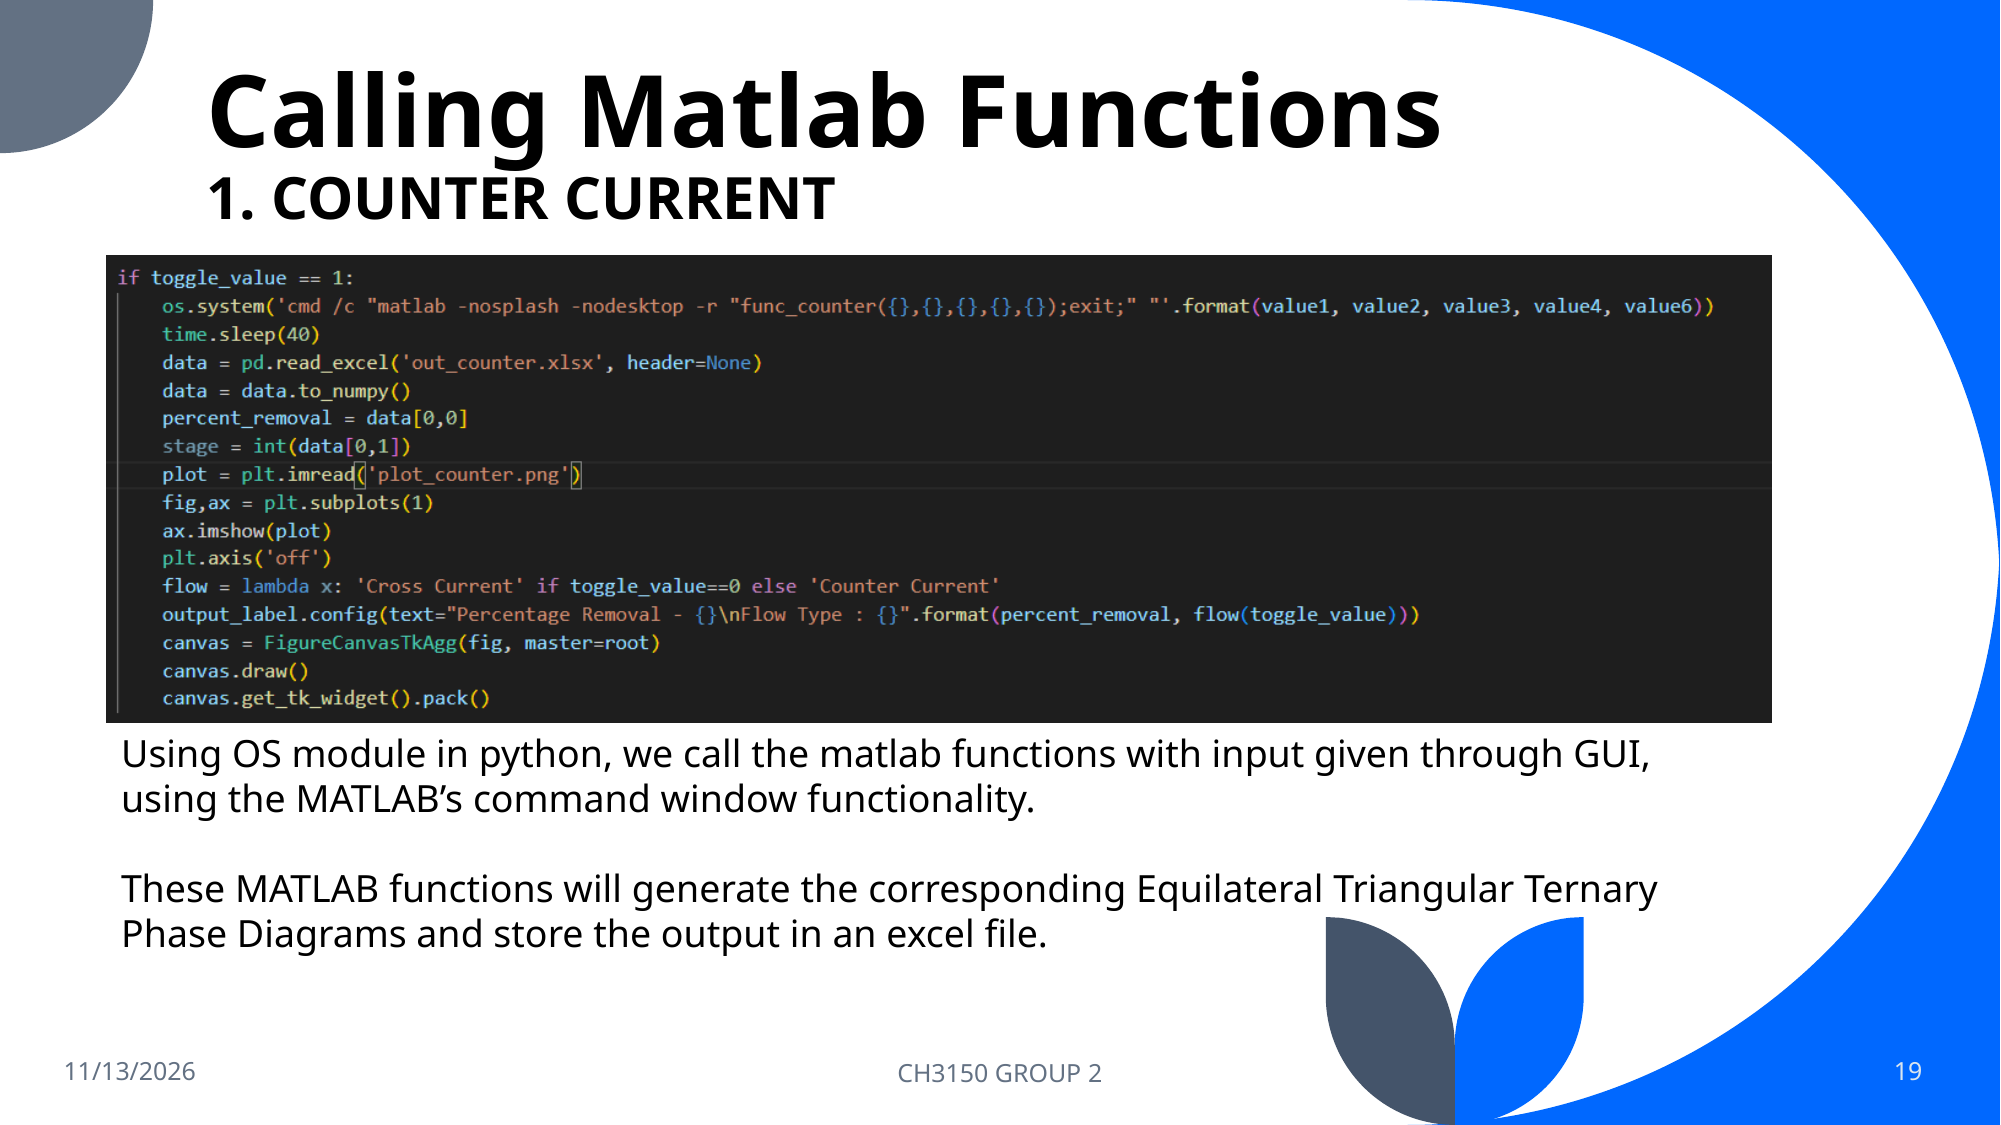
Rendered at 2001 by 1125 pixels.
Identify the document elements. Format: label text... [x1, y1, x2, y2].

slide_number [48, 1042, 499, 1103]
text_box Using OS module in python, we call the matlab functions with input given through GUI, using the MATLAB’s command window functionality. These MATLAB functions will generate the corresponding Equilateral Triangular Ternary Phase Diagrams and store the output in an excel file. [106, 723, 1739, 963]
title Calling Matlab Functions 1. COUNTER CURRENT [191, 22, 1796, 240]
footer CH3150 GROUP 2 [662, 1042, 1338, 1103]
picture [106, 255, 1772, 723]
slide_number 19 [1665, 1042, 1938, 1103]
